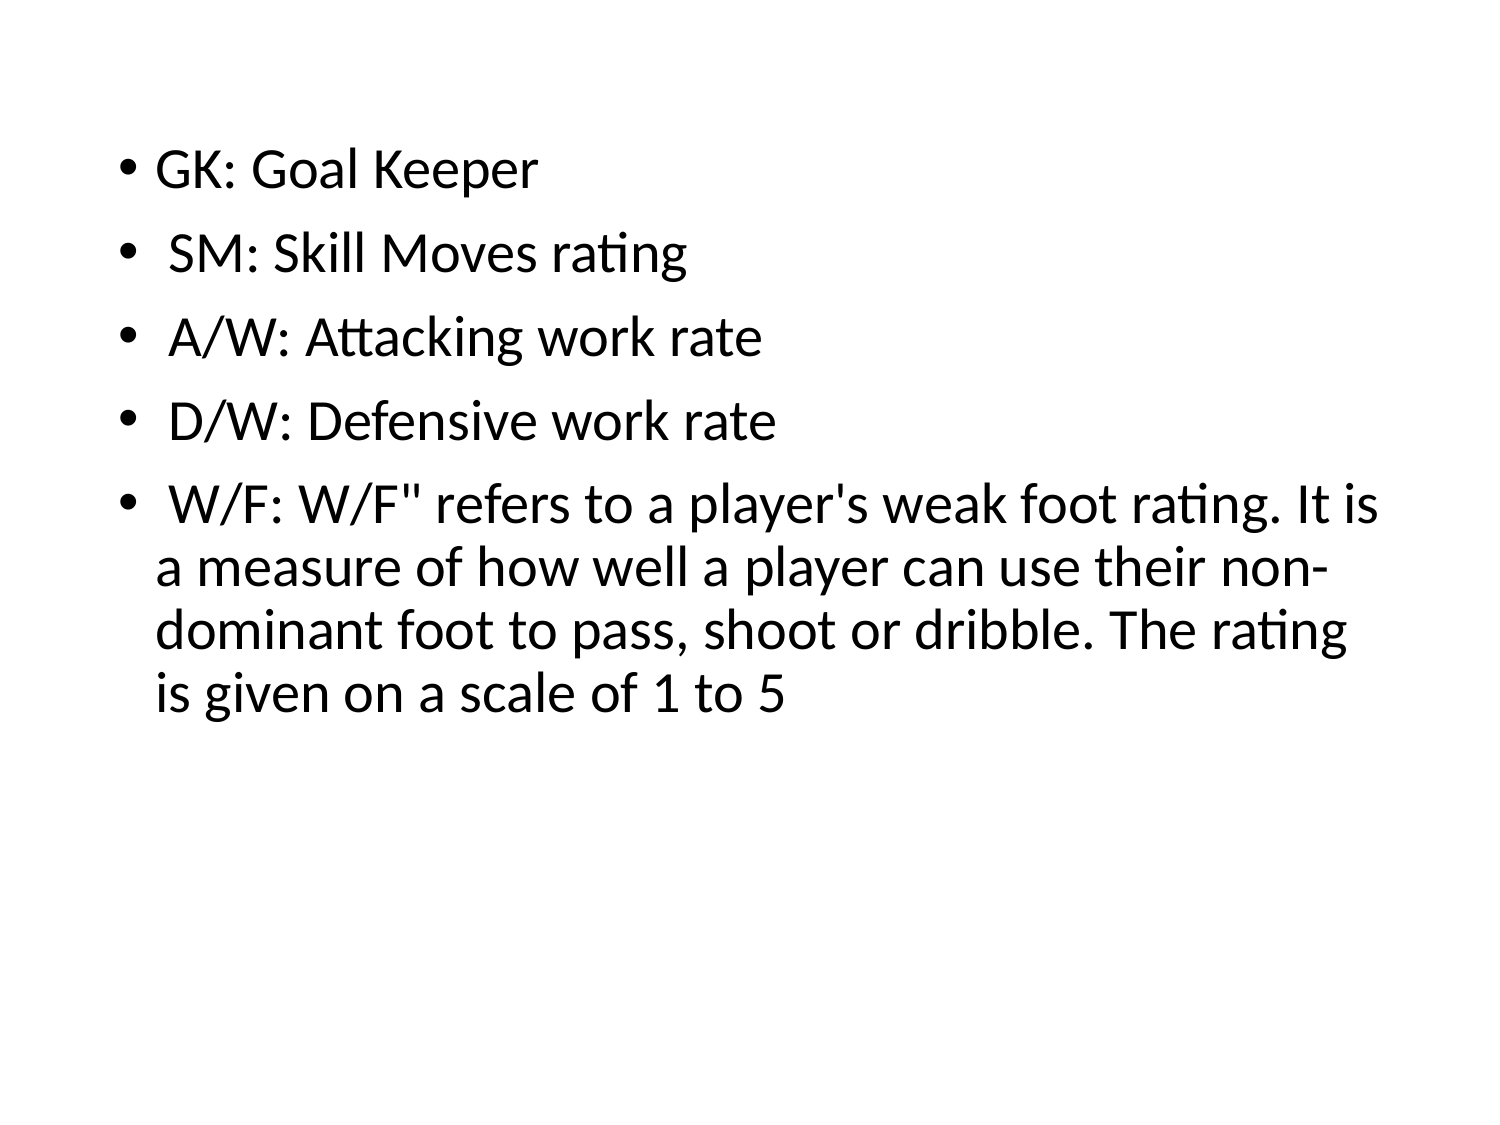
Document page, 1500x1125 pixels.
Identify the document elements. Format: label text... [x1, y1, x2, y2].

list GK: Goal Keeper SM: Skill Moves rating A/W: Attacking work rate D/W: Defensive work rate W/F: W/F" refers to a player's weak foot rating. It is a measure of how well a player can use their non-dominant foot to pass, shoot or dribble. The rating is given on a scale of 1 to 5 [103, 130, 1397, 845]
